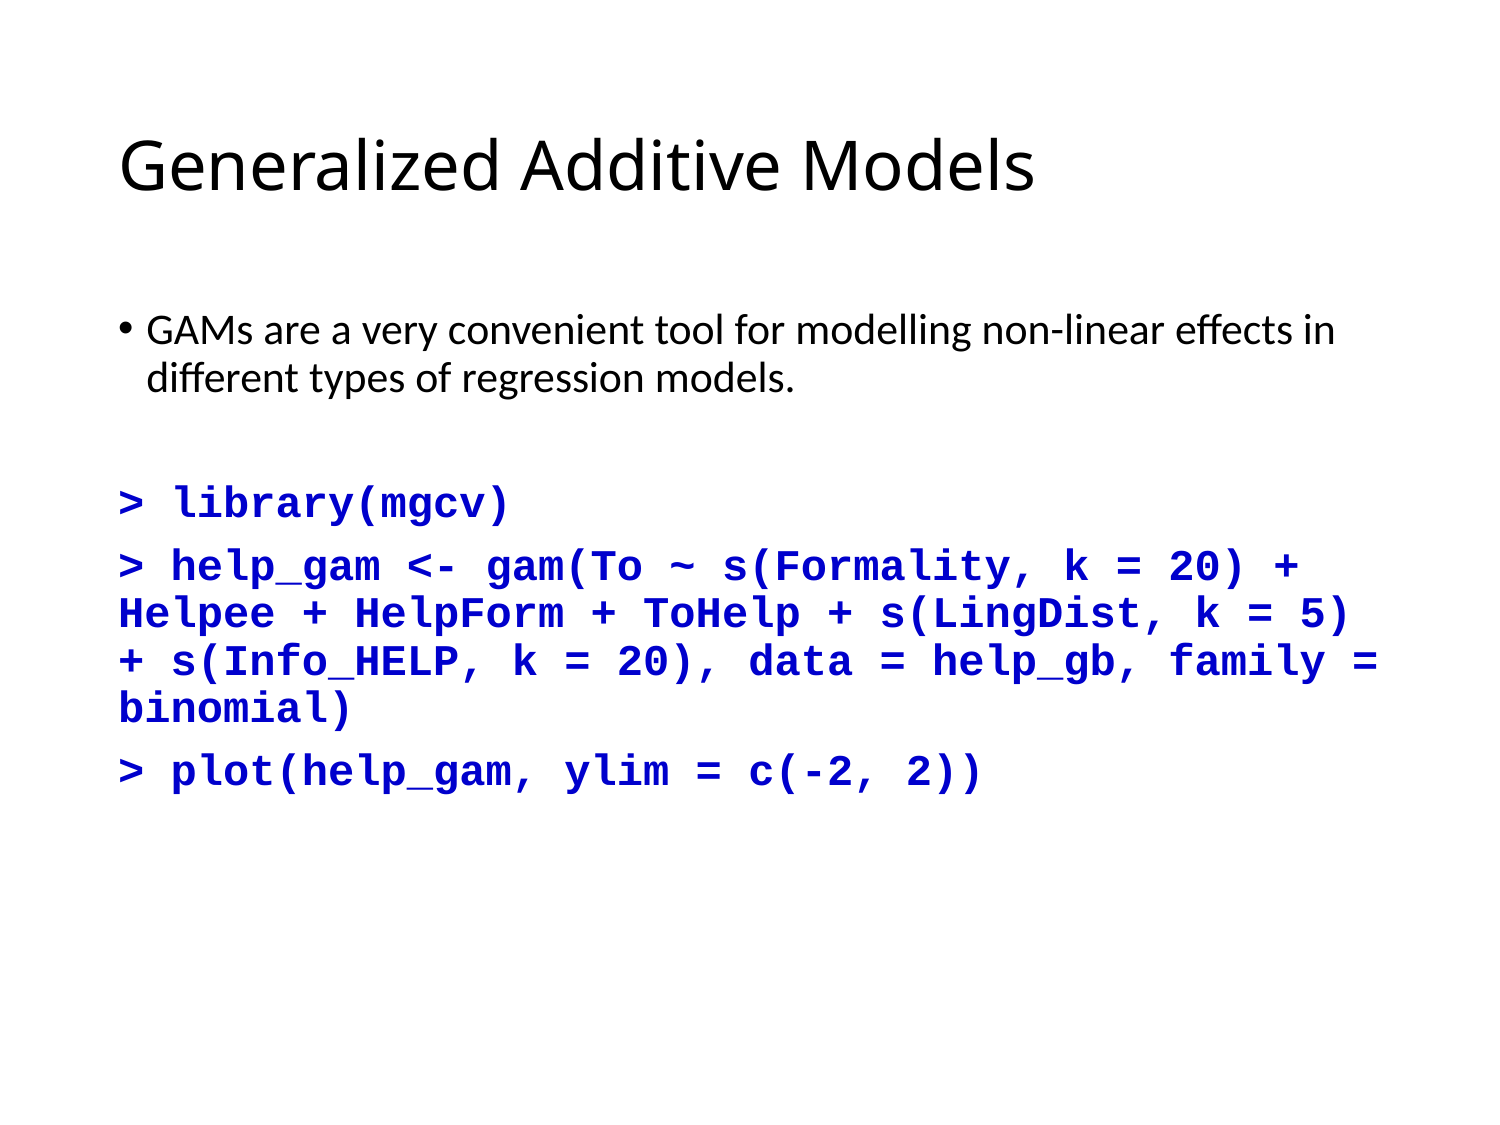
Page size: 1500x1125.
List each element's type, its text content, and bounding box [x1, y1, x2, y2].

list GAMs are a very convenient tool for modelling non-linear effects in different types of regression models. > library(mgcv) > help_gam <- gam(To ~ s(Formality, k = 20) + Helpee + HelpForm + ToHelp + s(LingDist, k = 5) + s(Info_HELP, k = 20), data = help_gb, family = binomial) > plot(help_gam, ylim = c(-2, 2)) [103, 299, 1397, 1014]
title Generalized Additive Models [103, 59, 1397, 278]
